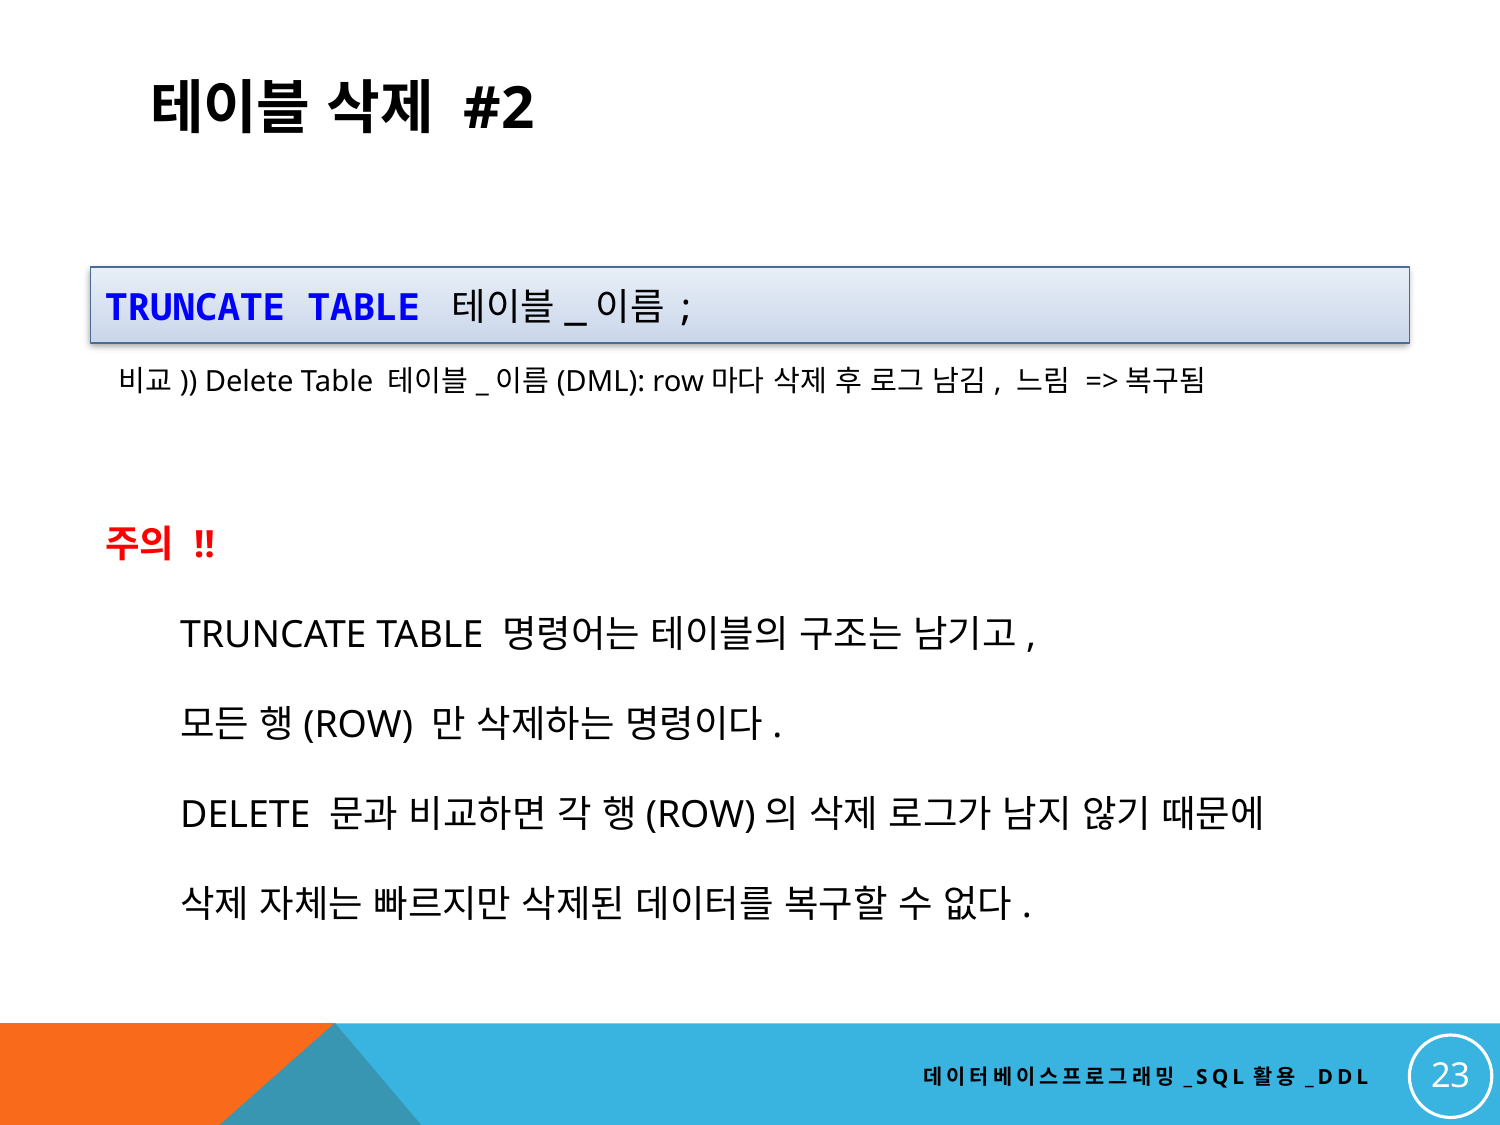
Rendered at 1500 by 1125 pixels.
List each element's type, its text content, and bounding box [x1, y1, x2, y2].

footer 데이터베이스프로그래밍_SQL활용_DDL [537, 1053, 1384, 1099]
slide_number 23 [1407, 1033, 1494, 1120]
title 테이블 삭제 #2 [135, 60, 1369, 150]
text_box 주의 !! TRUNCATE TABLE 명령어는 테이블의 구조는 남기고, 모든 행(ROW) 만 삭제하는 명령이다. DELETE 문과 비교하면 각 행(ROW)의 삭제 로그가 남지 않기 때문에 삭제 자체는 빠르지만 삭제된 데이터를 복구할 수 없다. [90, 467, 1410, 933]
text_box TRUNCATE TABLE 테이블_이름; [90, 266, 1410, 344]
text_box 비교)) Delete Table 테이블_이름(DML): row마다 삭제 후 로그 남김, 느림 =>복구됨 [90, 355, 1329, 405]
